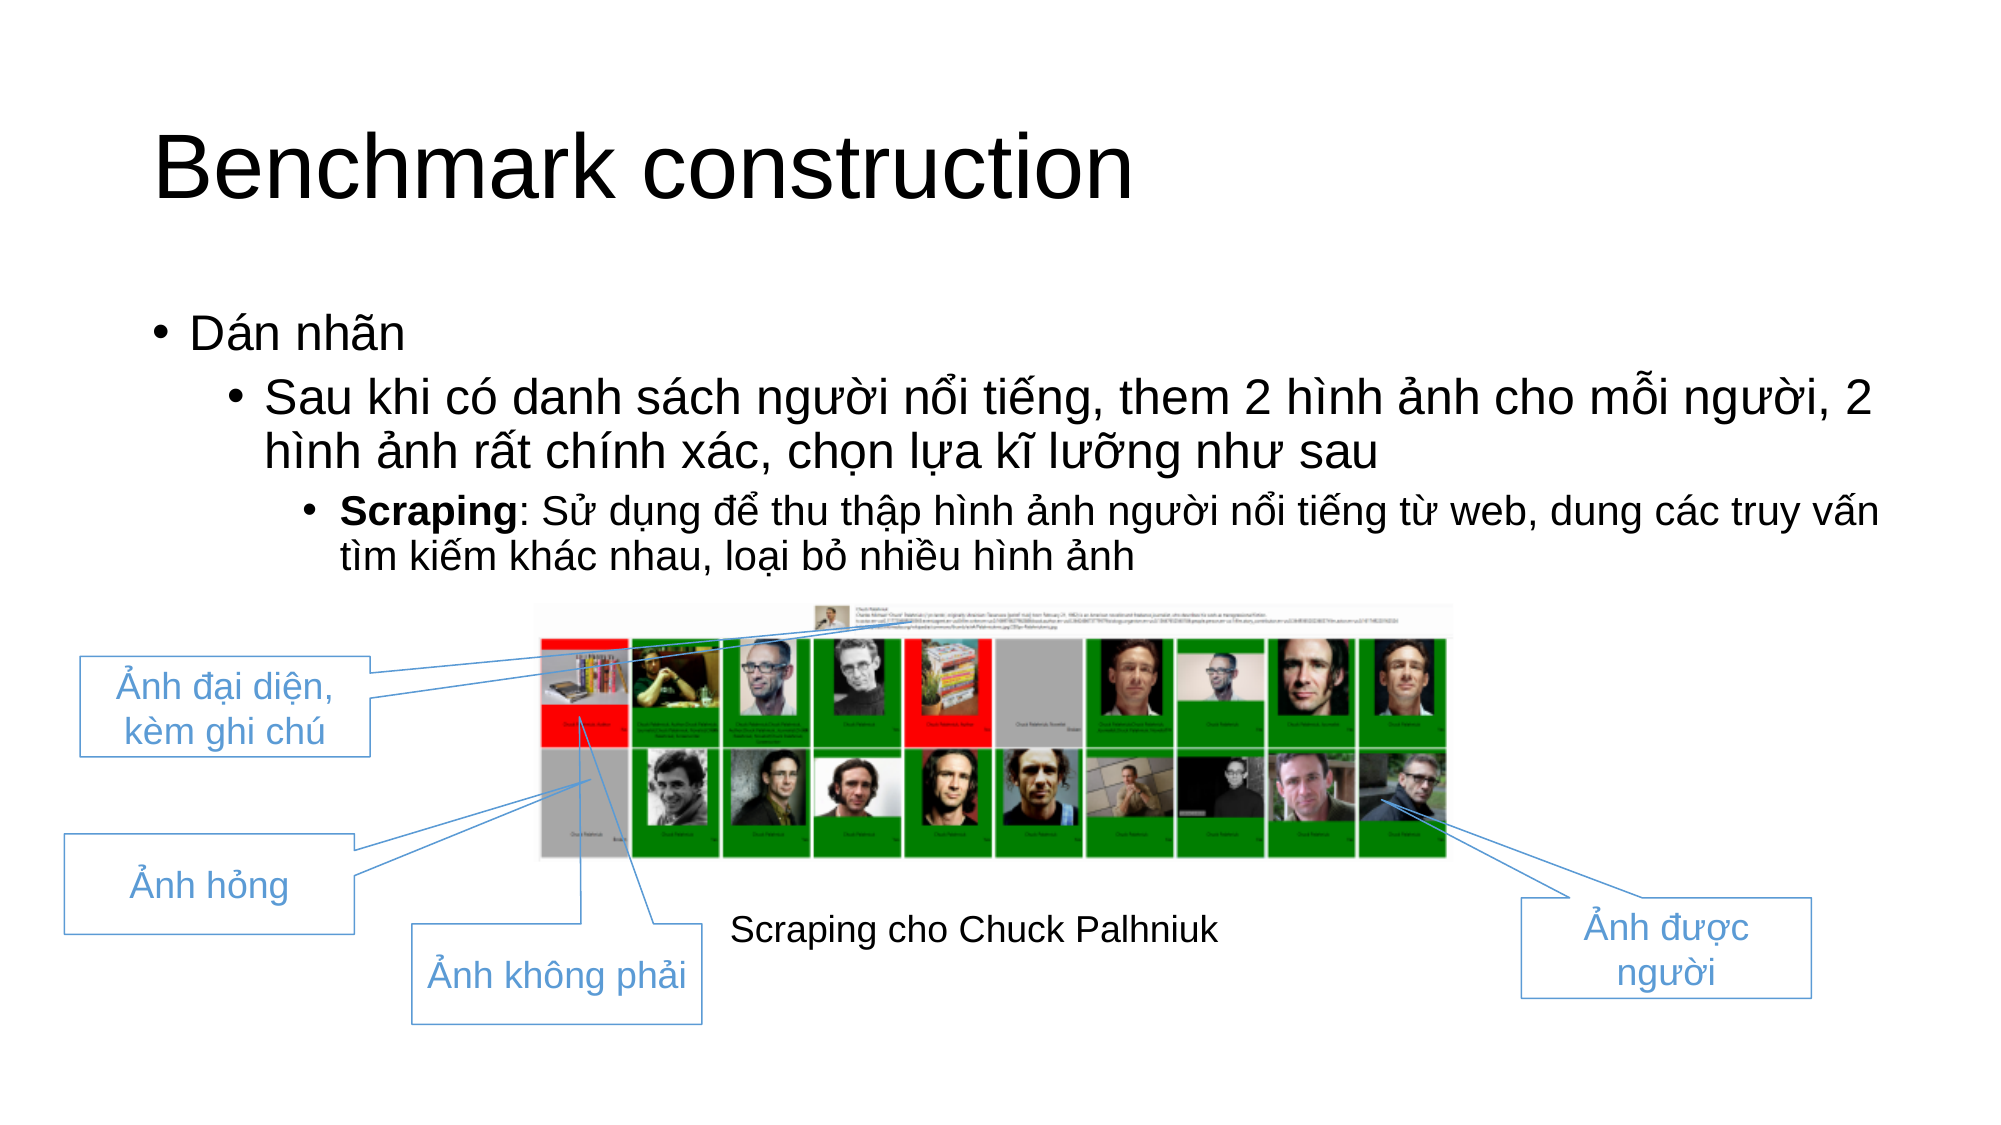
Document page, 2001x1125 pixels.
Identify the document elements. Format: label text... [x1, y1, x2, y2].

list Dán nhãn Sau khi có danh sách người nổi tiếng, them 2 hình ảnh cho mỗi người, 2 hình ảnh rất chính xác, chọn lựa kĩ lưỡng như sau Scraping: Sử dụng để thu thập hình ảnh người nổi tiếng từ web, dung các truy vấn tìm kiếm khác nhau, loại bỏ nhiều hình ảnh [137, 299, 1920, 1014]
text_box Ảnh hỏng [64, 798, 528, 935]
title Benchmark construction [137, 59, 1863, 278]
text_box Ảnh đại diện, kèm ghi chú [80, 656, 528, 757]
text_box Scraping cho Chuck Palhniuk [715, 897, 1234, 958]
picture [528, 603, 1472, 876]
text_box Ảnh không phải [411, 876, 702, 1025]
text_box Ảnh được người [1472, 833, 1812, 999]
